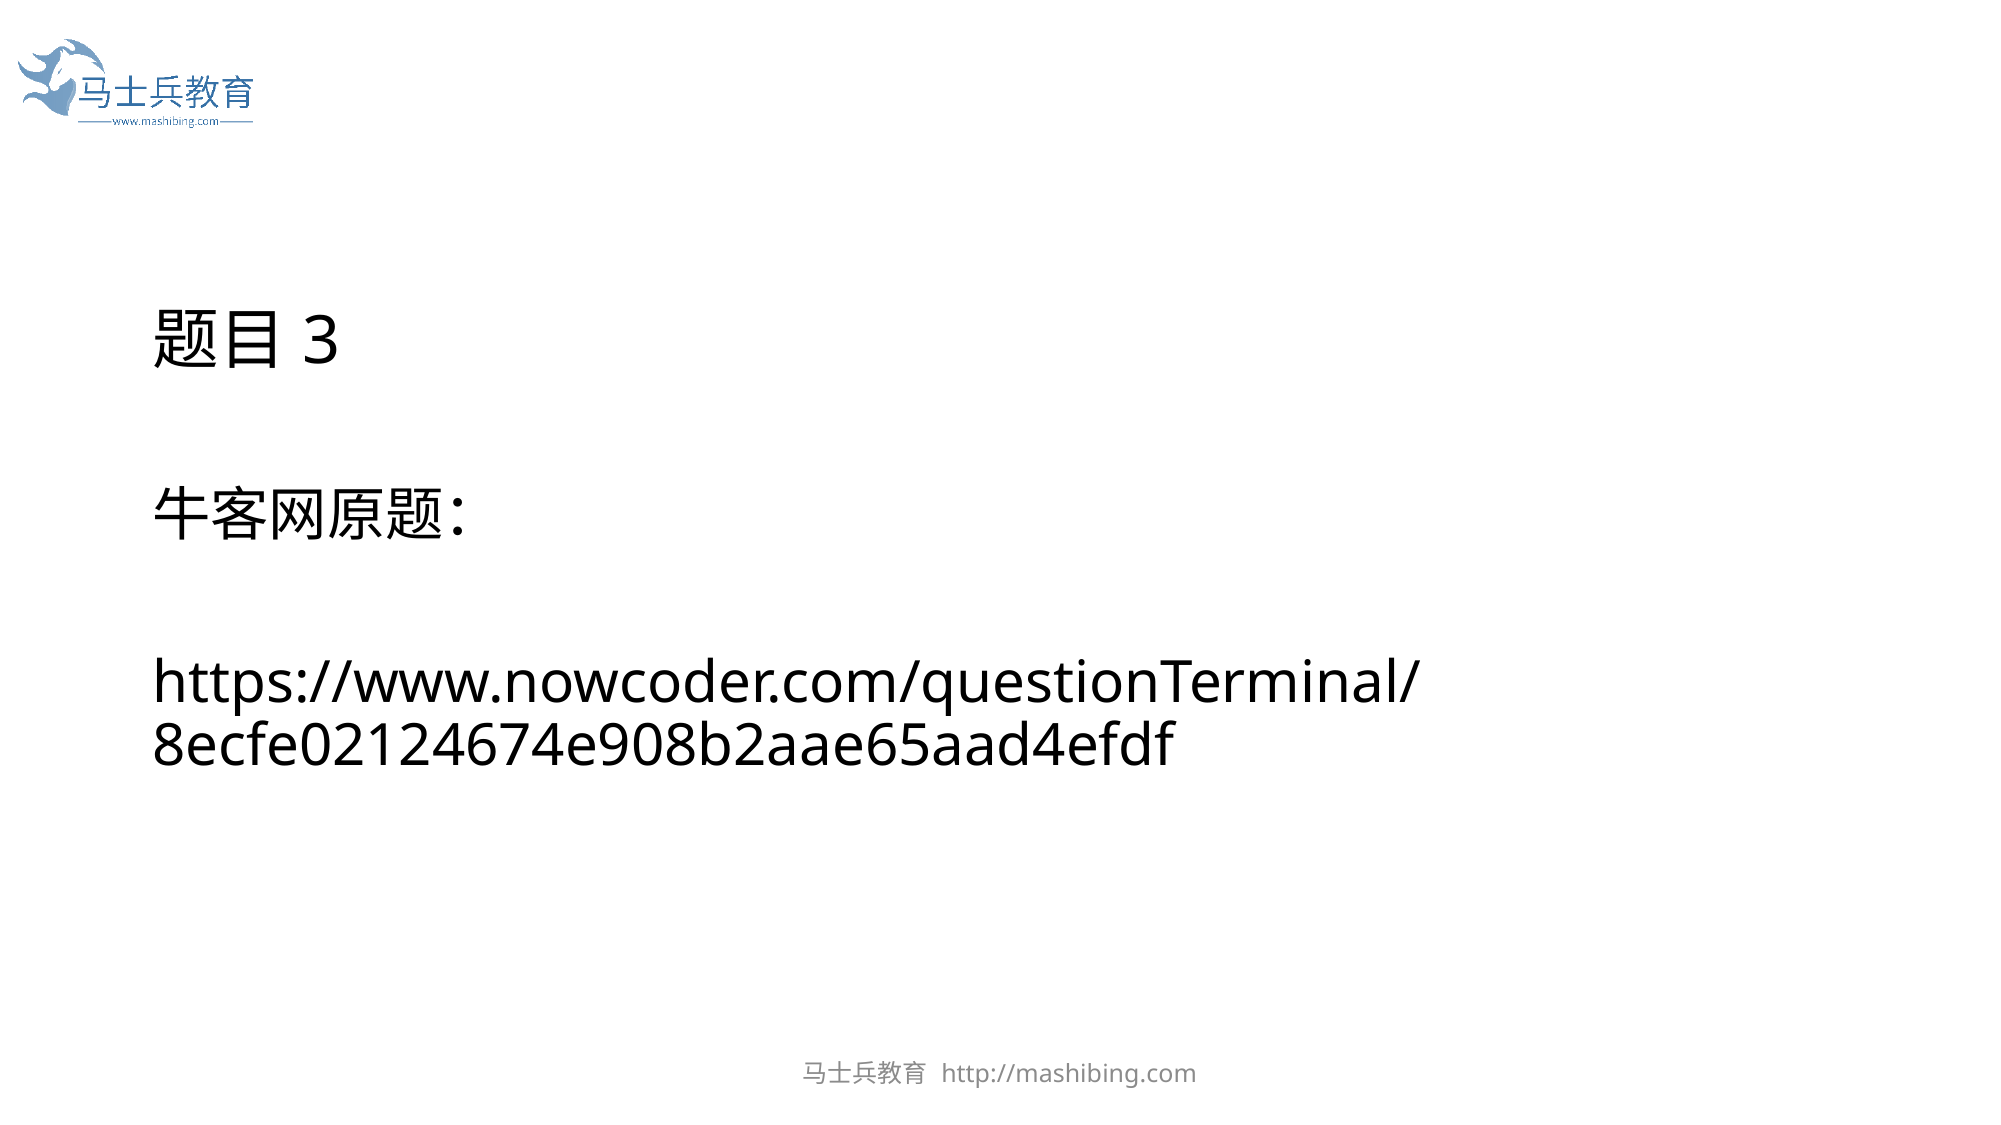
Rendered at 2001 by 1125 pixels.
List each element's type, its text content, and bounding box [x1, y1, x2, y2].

footer 马士兵教育 http://mashibing.com [662, 1042, 1338, 1103]
list 牛客网原题： https://www.nowcoder.com/questionTerminal/8ecfe02124674e908b2aae65aad4efdf [137, 477, 1863, 960]
picture [7, 5, 276, 177]
title 题目3 [137, 205, 1863, 477]
